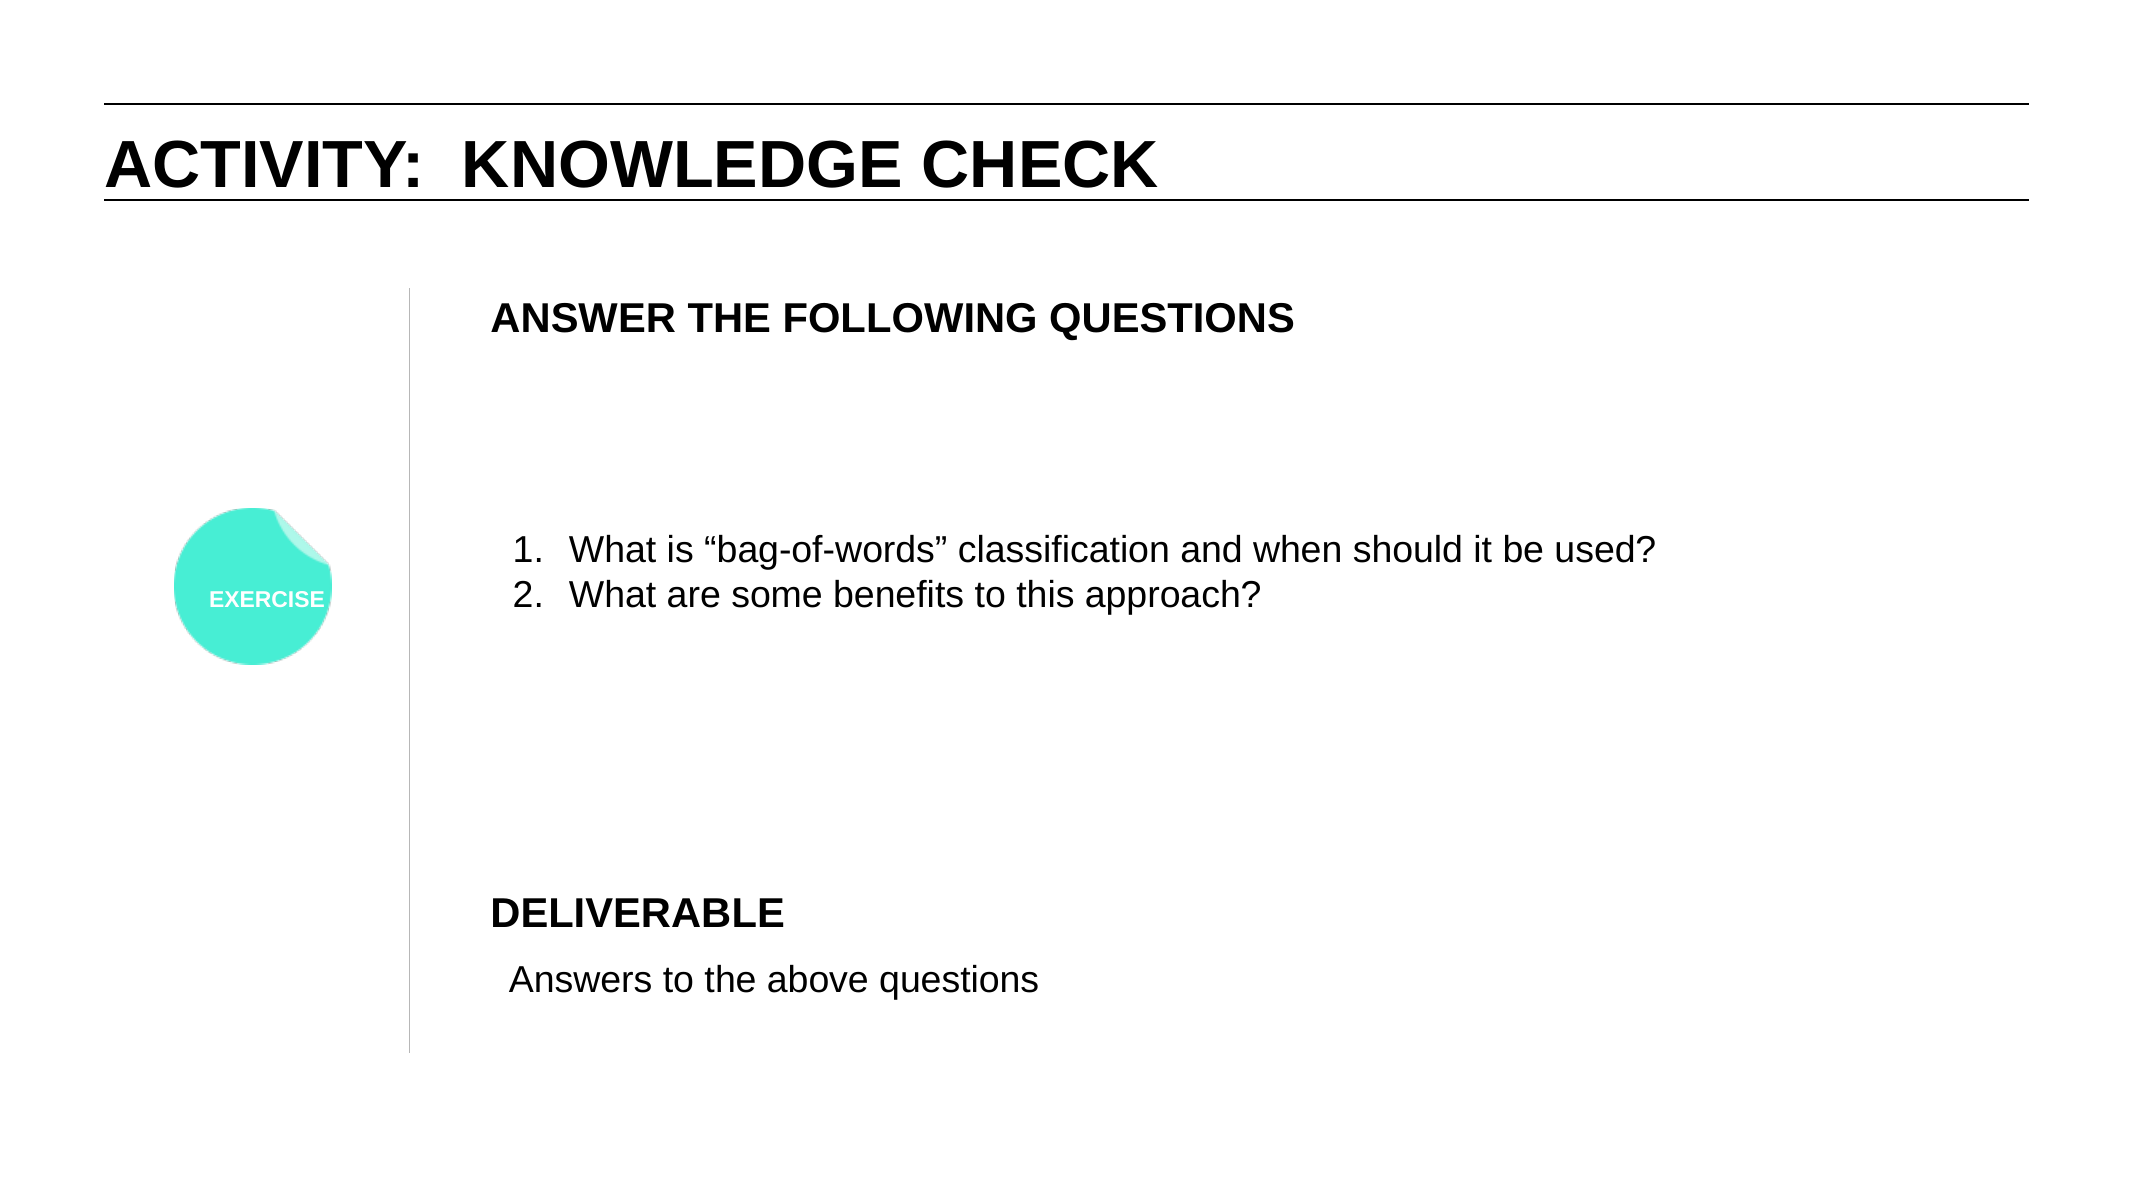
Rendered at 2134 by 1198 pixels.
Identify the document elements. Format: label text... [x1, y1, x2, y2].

text_box ANSWER THE FOLLOWING QUESTIONS [490, 291, 2062, 333]
text_box Answers to the above questions [500, 950, 1185, 1005]
text_box What is “bag-of-words” classification and when should it be used? What are some benefits to this approach? [572, 364, 1726, 775]
text_box ACTIVITY: KNOWLEDGE CHECK [104, 120, 1879, 192]
text_box EXERCISE [119, 360, 405, 859]
text_box DELIVERABLE [490, 885, 1103, 928]
text_box EXERCISE [415, 360, 572, 859]
picture [174, 508, 332, 666]
